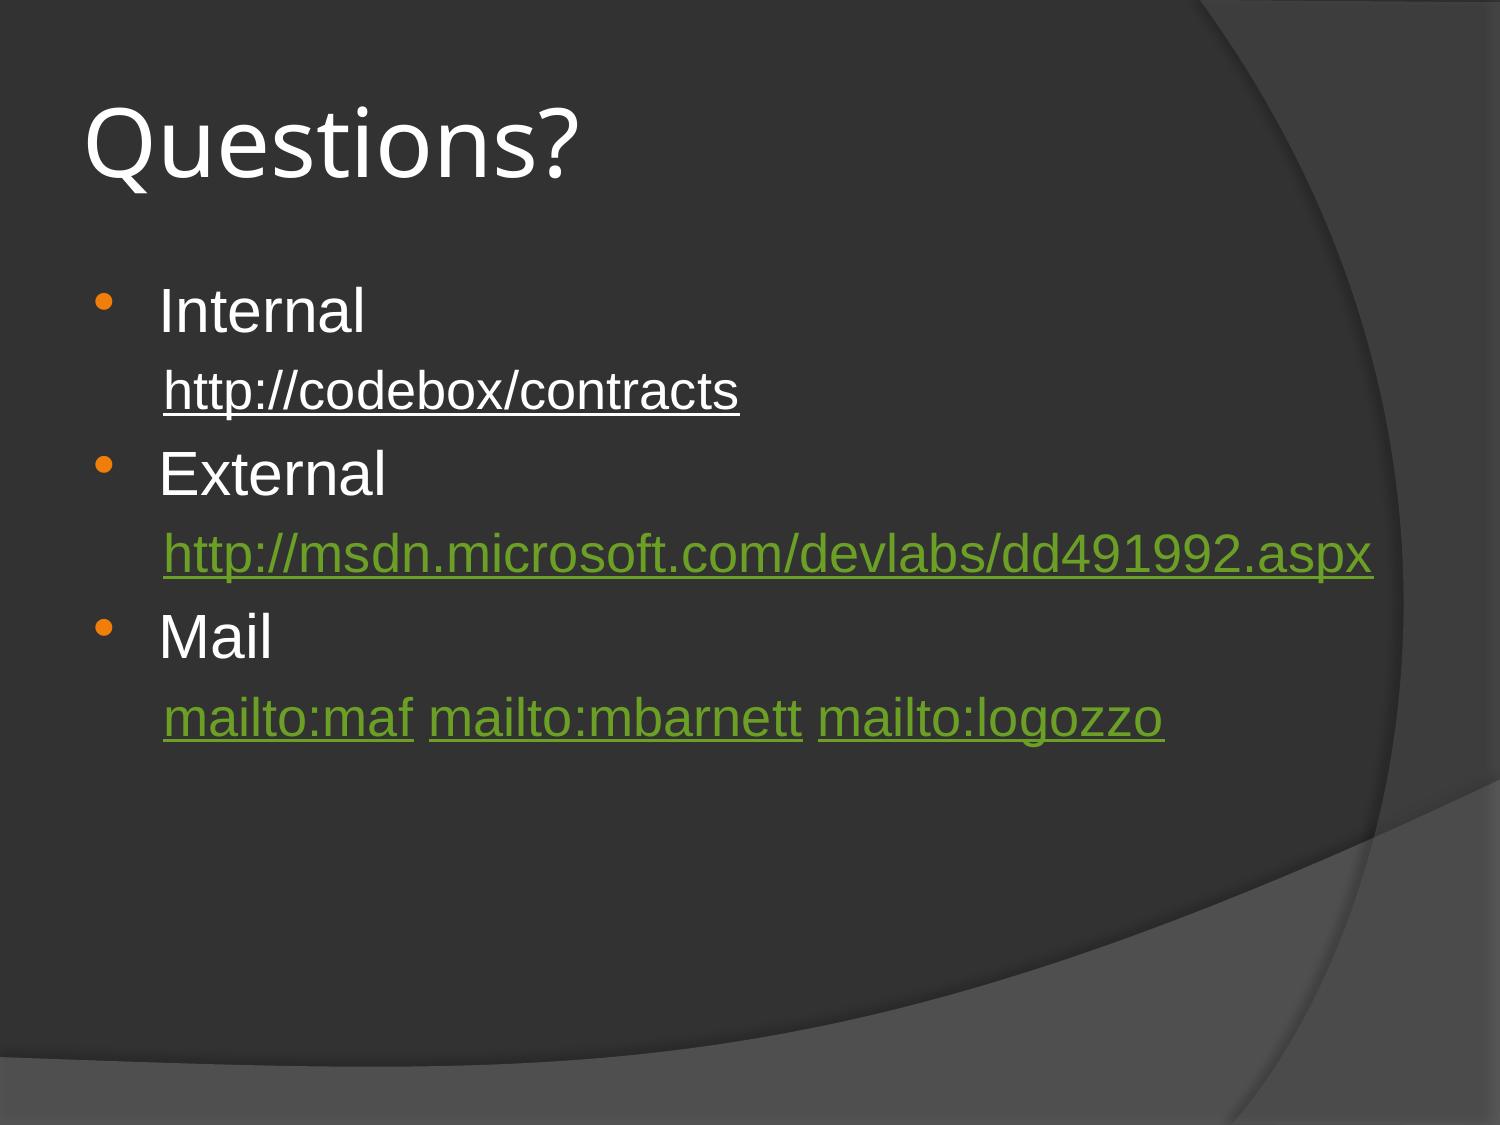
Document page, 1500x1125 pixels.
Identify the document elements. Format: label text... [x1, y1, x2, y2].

list Internal http://codebox/contracts External http://msdn.microsoft.com/devlabs/dd491992.aspx Mail mailto:maf mailto:mbarnett mailto:logozzo [75, 262, 1413, 1005]
title Questions? [75, 45, 1413, 233]
